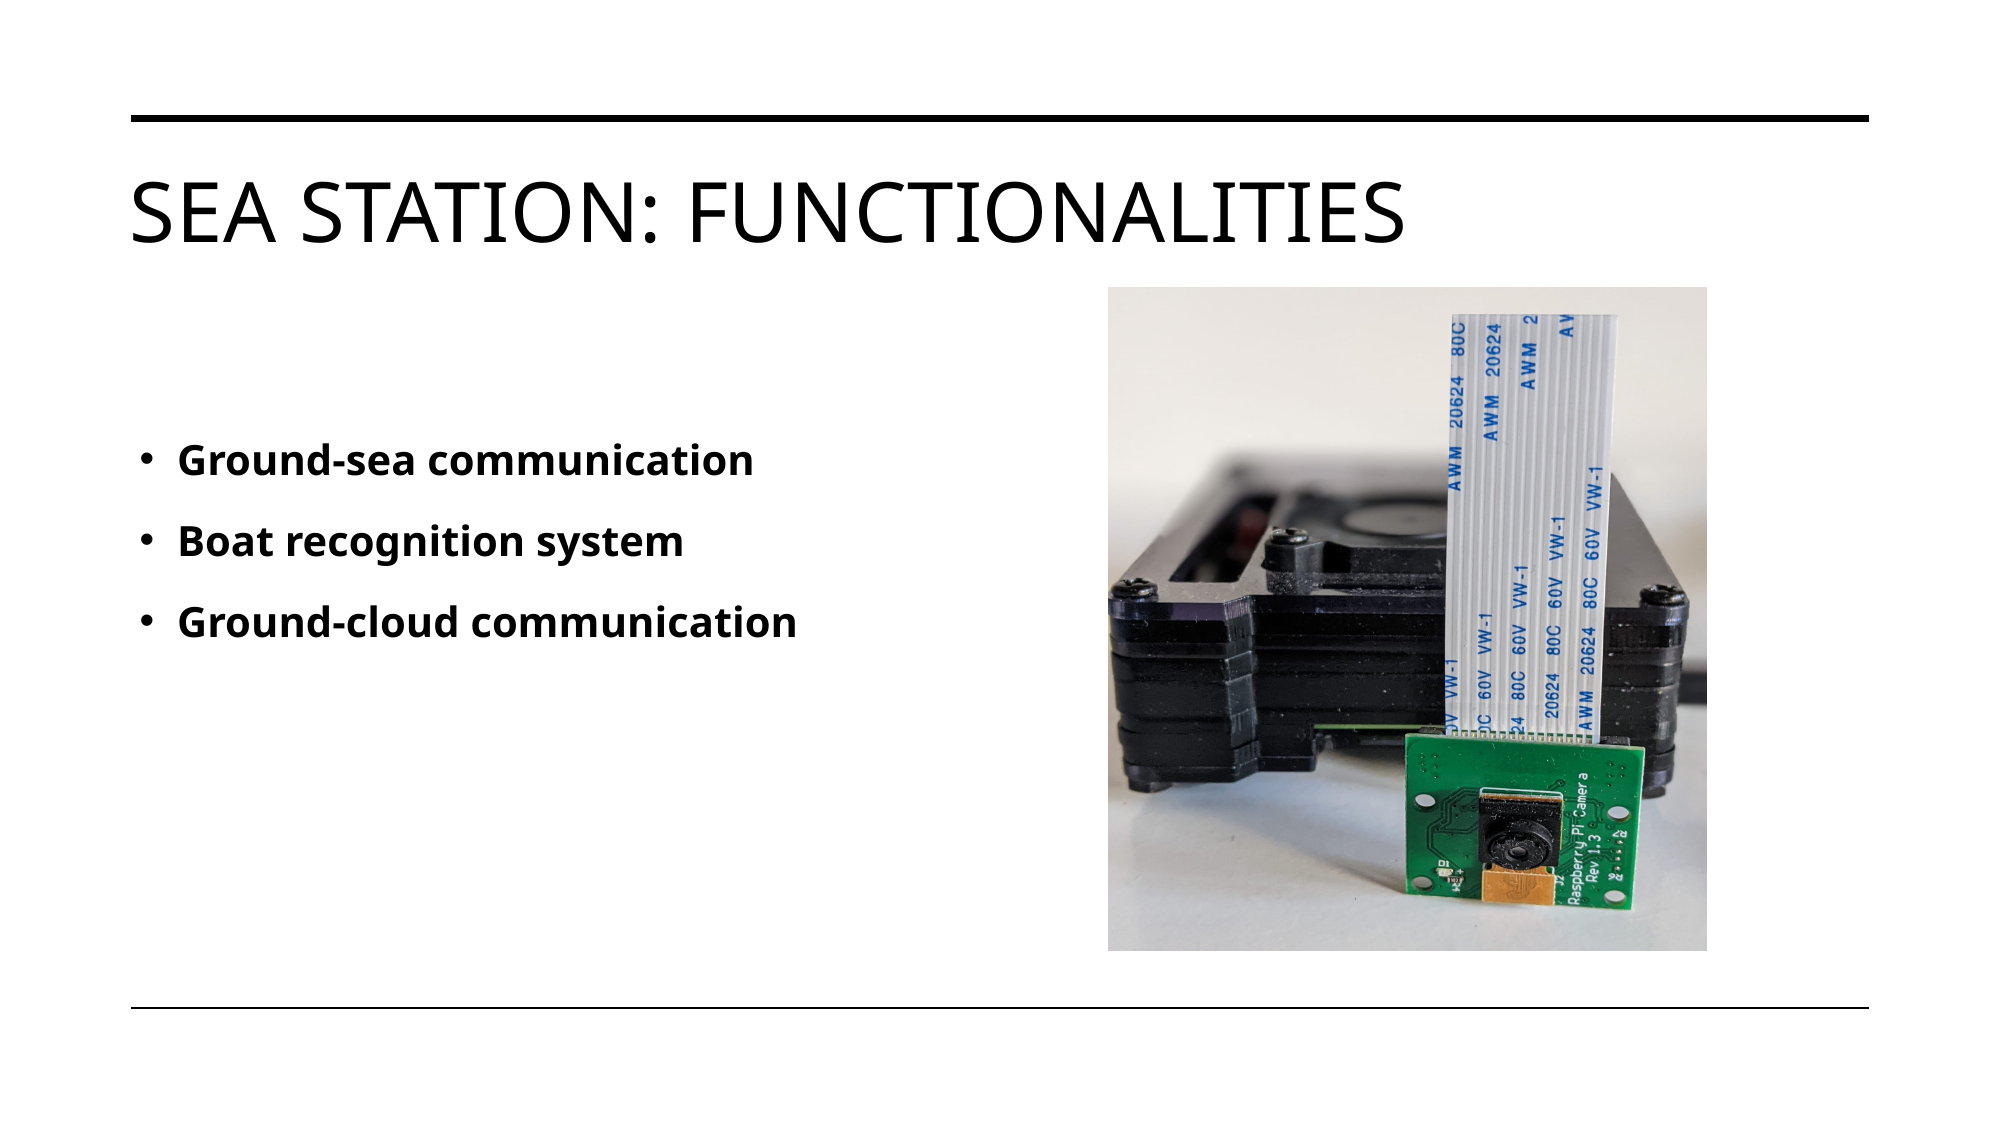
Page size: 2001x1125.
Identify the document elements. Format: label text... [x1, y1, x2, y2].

picture [1108, 287, 1707, 951]
list Ground-sea communication Boat recognition system Ground-cloud communication [124, 416, 1108, 852]
title SEA STATION: FUNCTIONALITIES [114, 151, 1869, 377]
